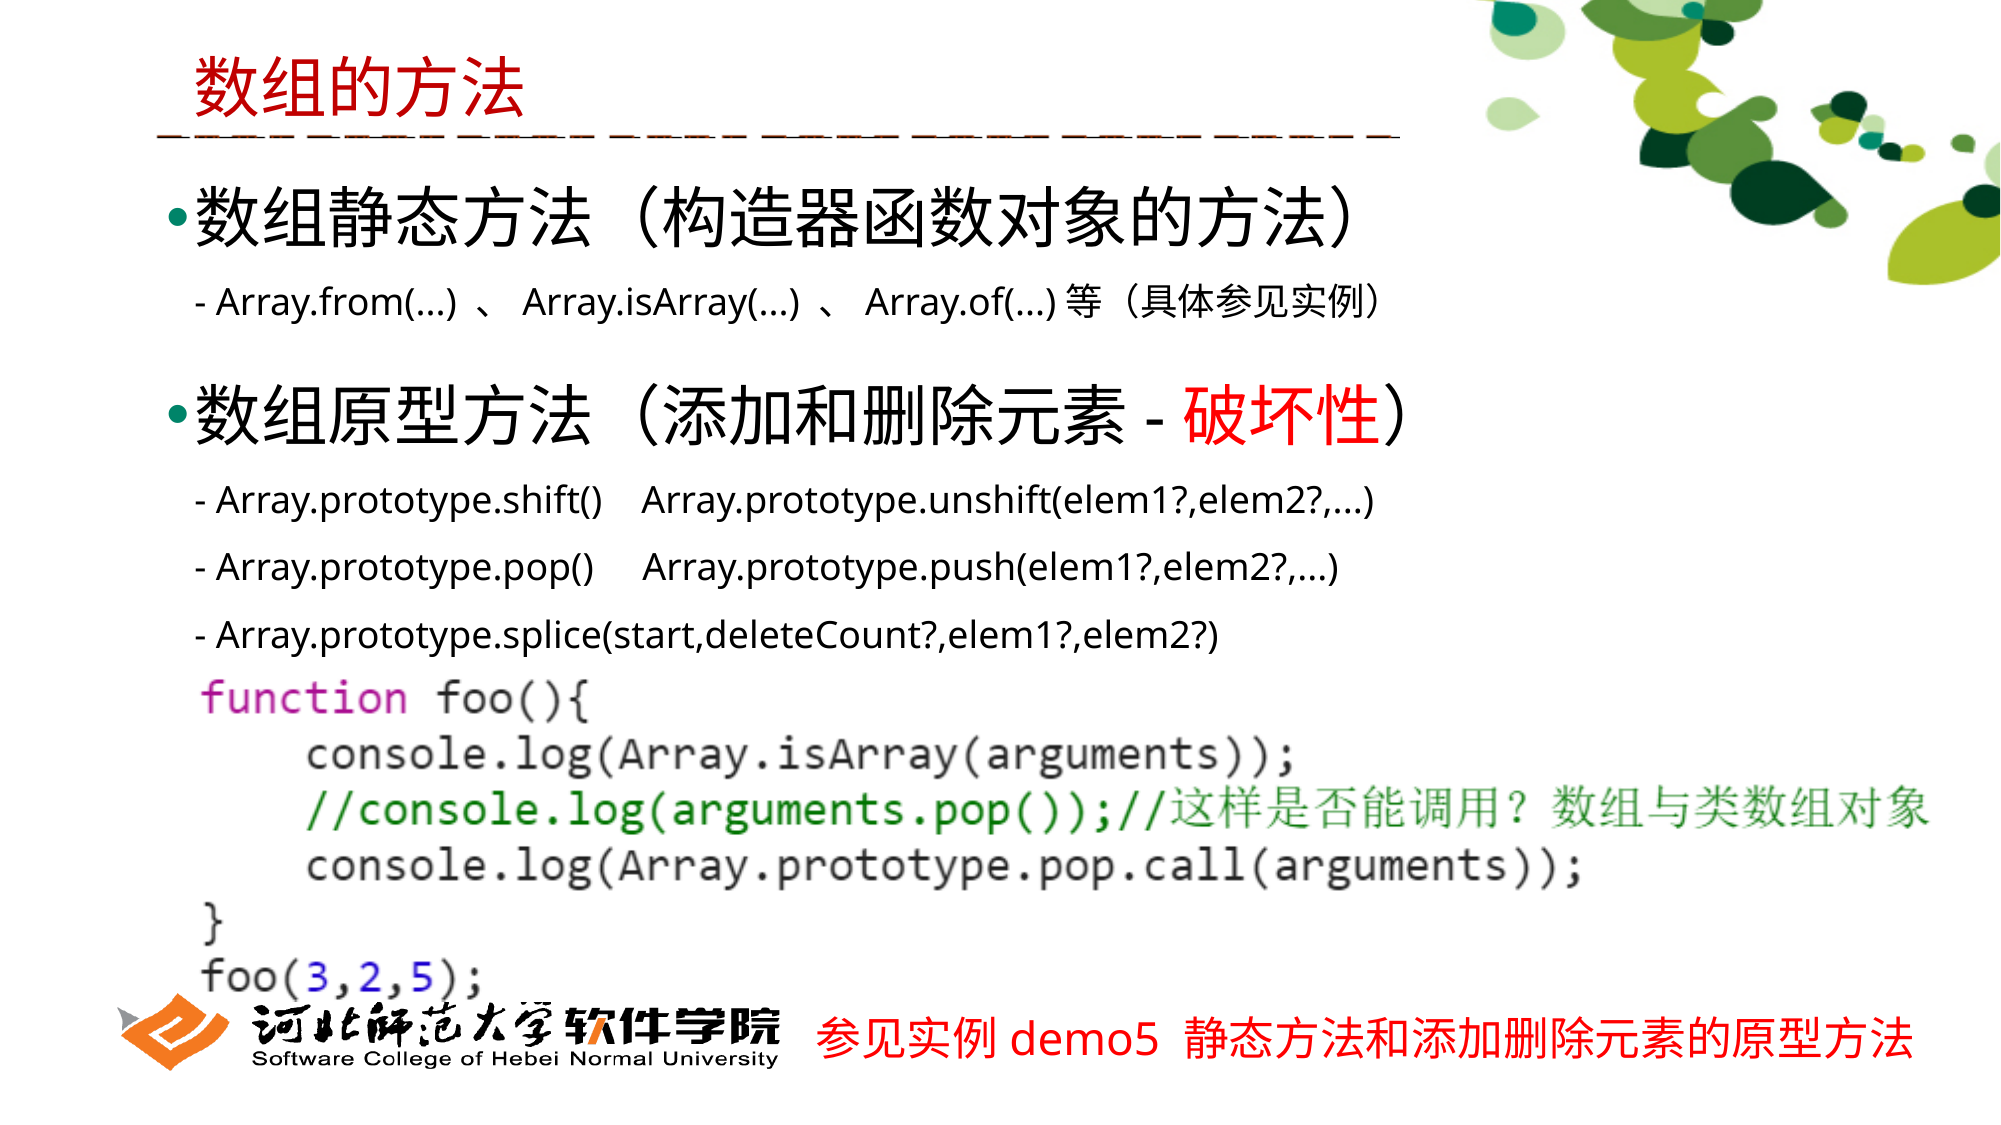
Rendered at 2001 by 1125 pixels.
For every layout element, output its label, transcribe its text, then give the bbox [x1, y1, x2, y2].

text_box 参见实例demo5 静态方法和添加删除元素的原型方法 [800, 1014, 1943, 1072]
list 数组静态方法（构造器函数对象的方法） - Array.from(...) 、Array.isArray(...) 、Array.of(...)等（具体参见实例） 数组原型方法（添加和删除元素-破坏性） - Array.prototype.shift() Array.prototype.unshift(elem1?,elem2?,...) - Array.prototype.pop() Array.prototype.push(elem1?,elem2?,...) - Array.prototype.splice(start,deleteCount?,elem1?,elem2?) [152, 128, 1756, 1002]
picture [0, 0, 2001, 1125]
list 数组的方法 [178, 38, 1523, 120]
